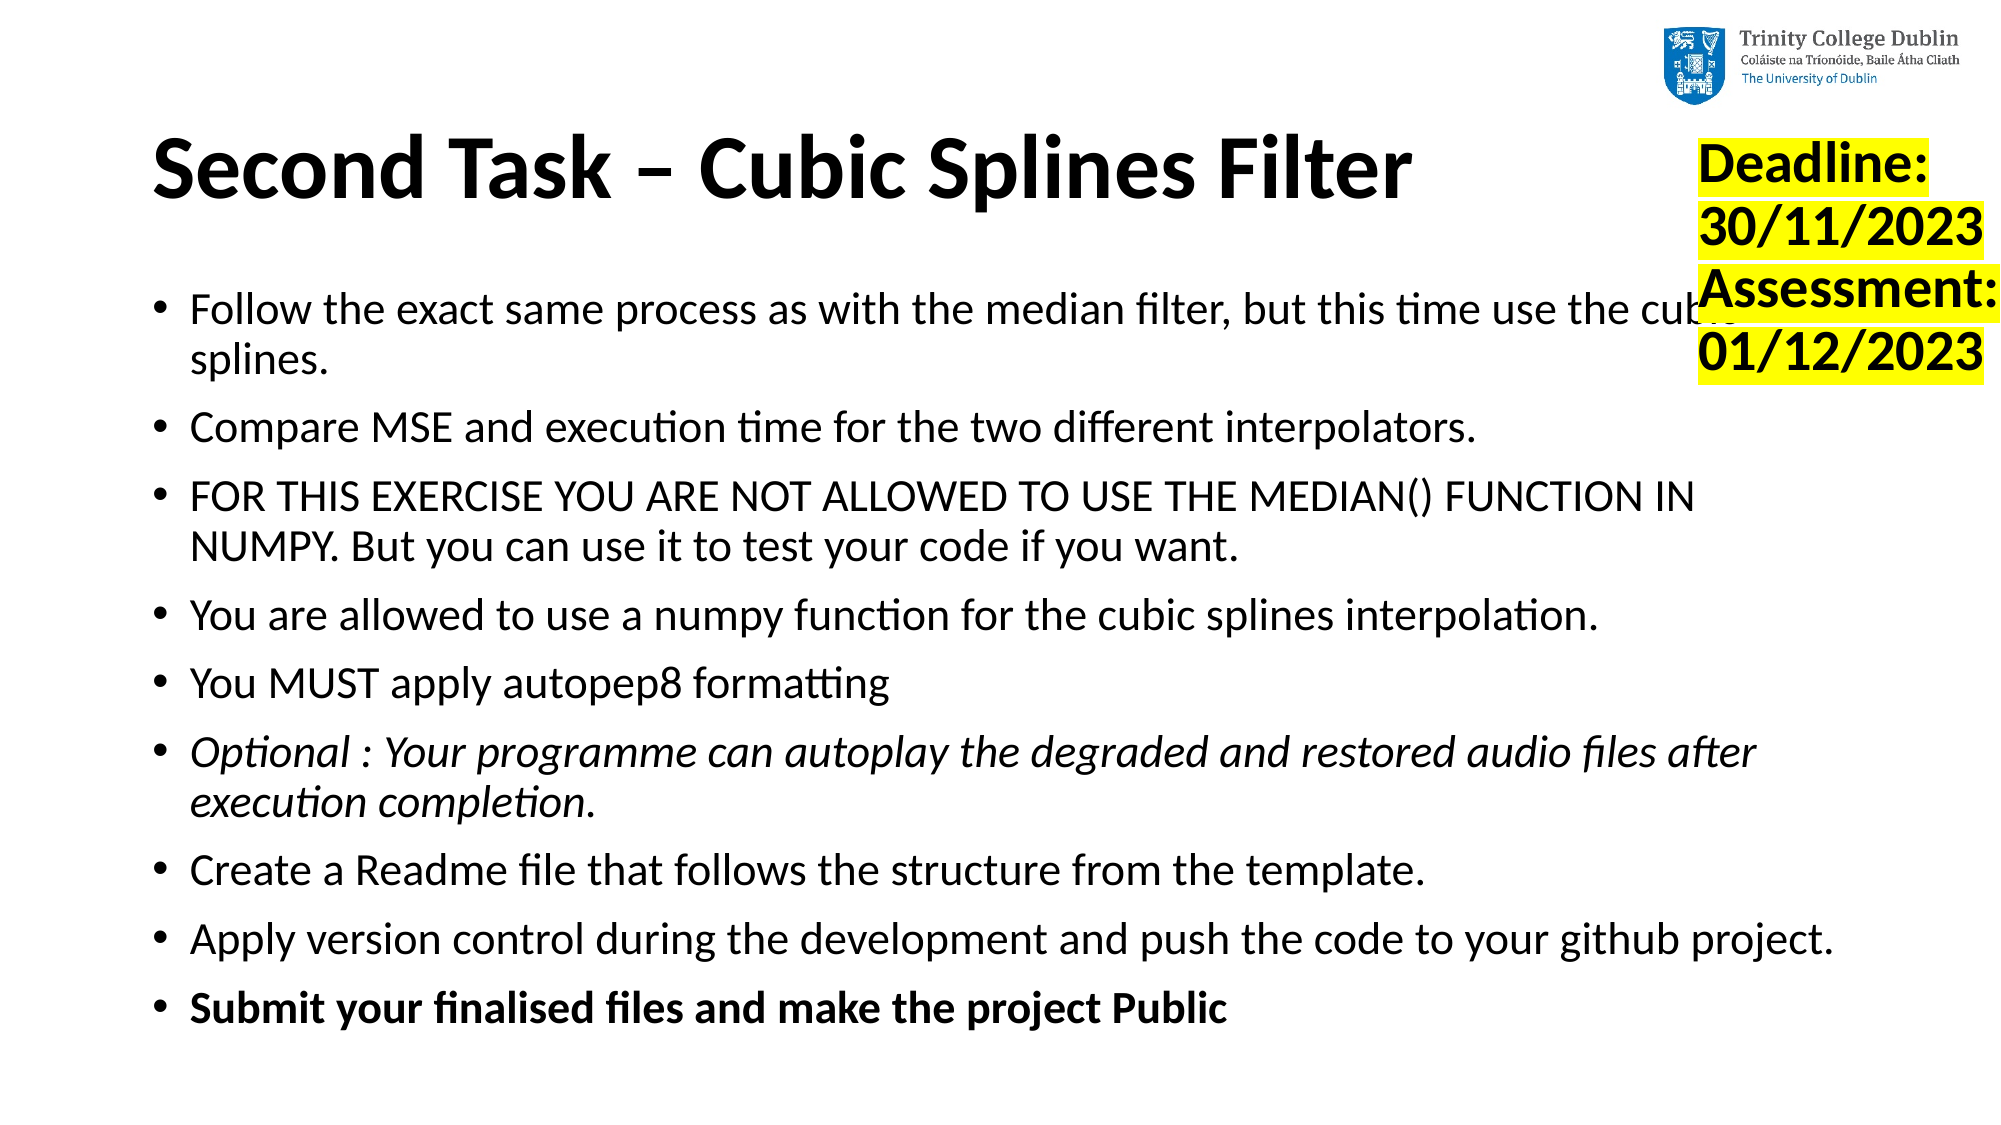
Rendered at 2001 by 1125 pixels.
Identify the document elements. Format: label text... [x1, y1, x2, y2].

title Second Task – Cubic Splines Filter [137, 59, 1863, 277]
picture [1623, 0, 2000, 128]
list Follow the exact same process as with the median filter, but this time use the cubic splines. Compare MSE and execution time for the two different interpolators. FOR THIS EXERCISE YOU ARE NOT ALLOWED TO USE THE MEDIAN() FUNCTION IN NUMPY. But you can use it to test your code if you want. You are allowed to use a numpy function for the cubic splines interpolation. You MUST apply autopep8 formatting Optional : Your programme can autoplay the degraded and restored audio files after execution completion. Create a Readme file that follows the structure from the template. Apply version control during the development and push the code to your github project. Submit your finalised files and make the project Public [137, 277, 1863, 1066]
text_box Deadline: 30/11/2023 Assessment: 01/12/2023 [1683, 221, 2000, 294]
